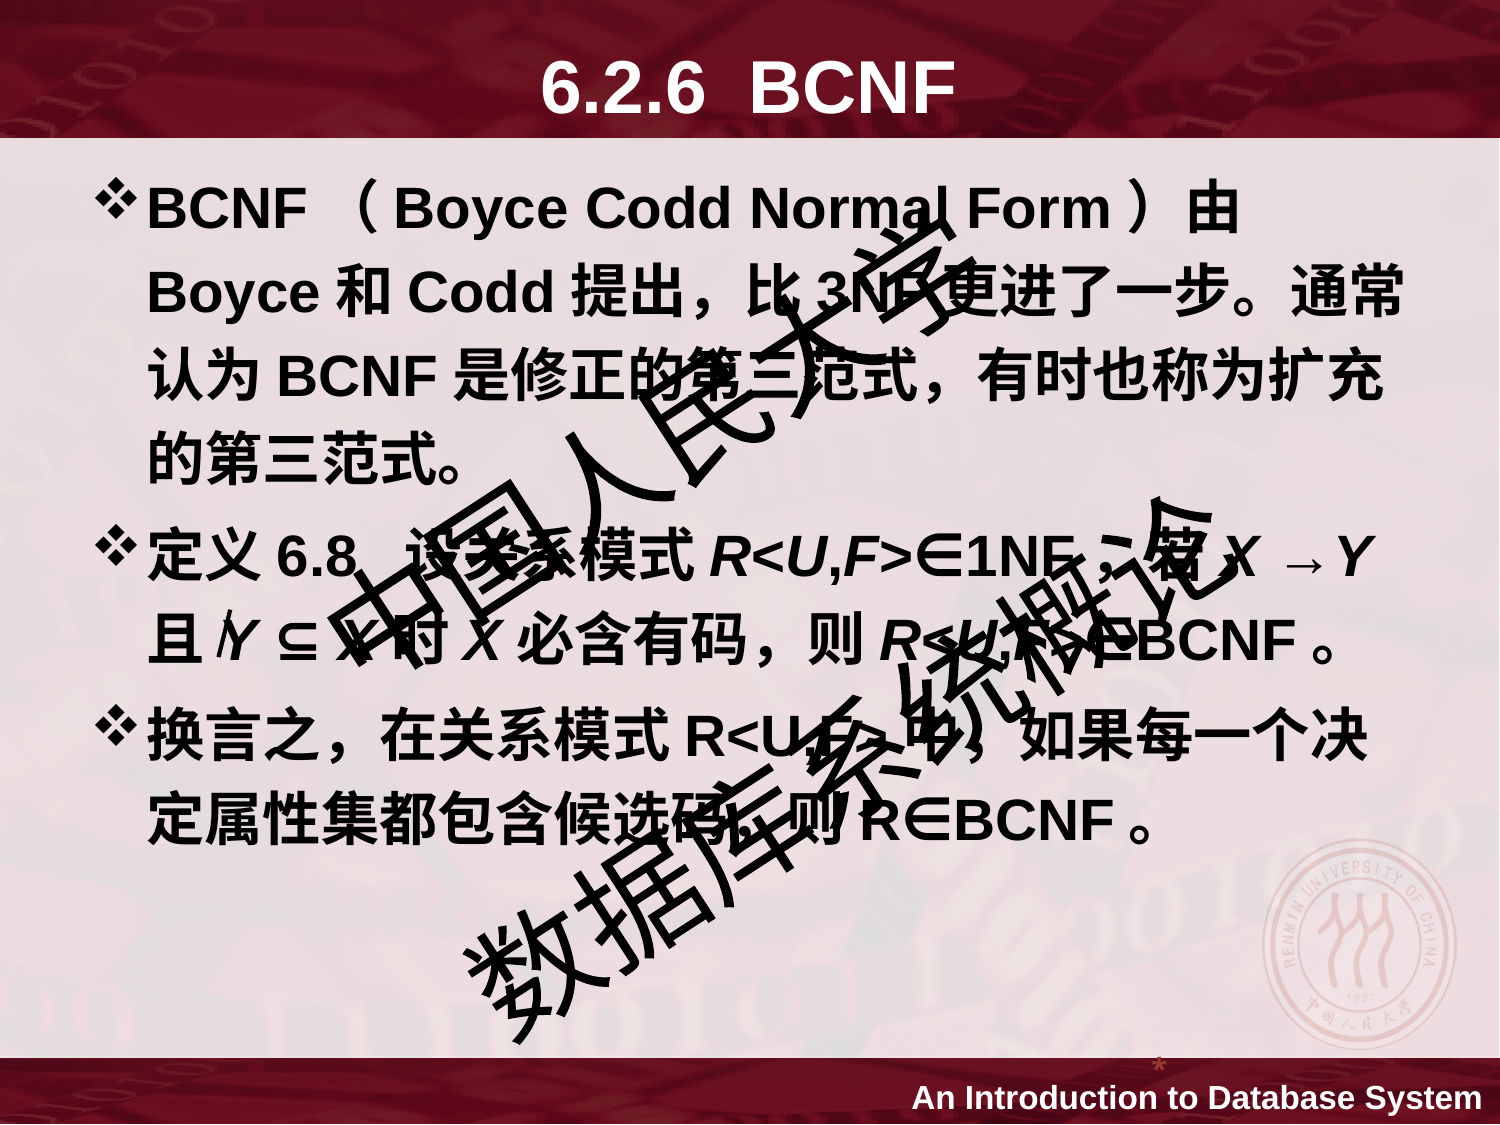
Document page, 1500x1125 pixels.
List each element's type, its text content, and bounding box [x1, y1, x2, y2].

picture [0, 0, 1500, 1125]
text_box [88, 1040, 443, 1082]
title 6.2.6 BCNF [63, 18, 1414, 150]
list BCNF（Boyce Codd Normal Form）由Boyce和Codd提出，比3NF更进了一步。通常认为BCNF是修正的第三范式，有时也称为扩充的第三范式。 定义6.8 设关系模式R<U,F>∈1NF，若X →Y且Y ⊆ X时X必含有码，则R<U,F>∈BCNF。 换言之，在关系模式R<U,F>中，如果每一个决定属性集都包含候选码，则R∈BCNF。 [74, 148, 1426, 1040]
text_box * [1136, 1042, 1430, 1093]
